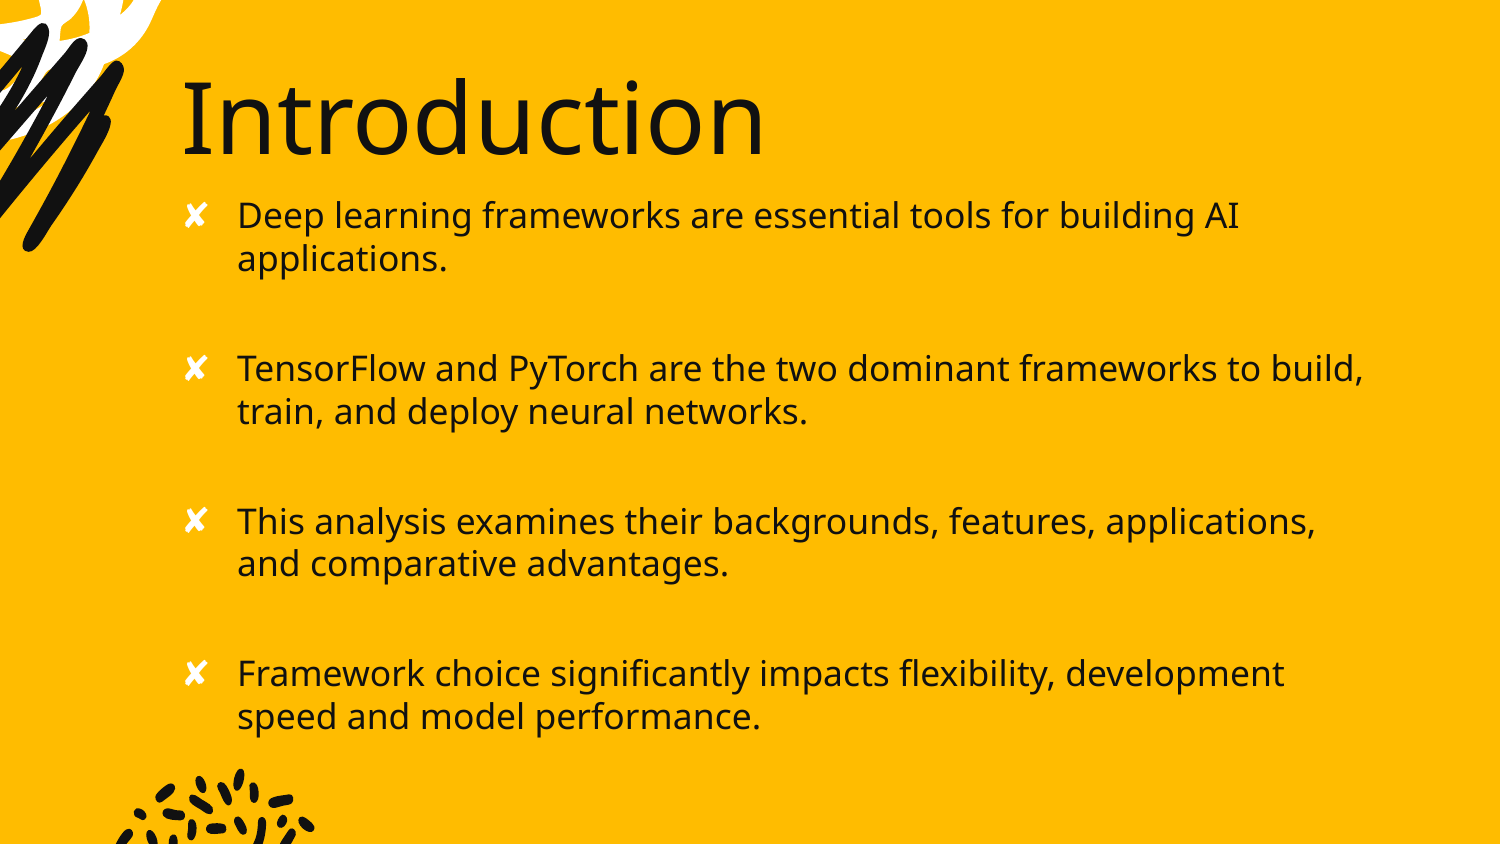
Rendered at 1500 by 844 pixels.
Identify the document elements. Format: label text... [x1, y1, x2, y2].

title Introduction [181, 55, 1399, 175]
list Deep learning frameworks are essential tools for building AI applications. TensorFlow and PyTorch are the two dominant frameworks to build, train, and deploy neural networks. This analysis examines their backgrounds, features, applications, and comparative advantages. Framework choice significantly impacts flexibility, development speed and model performance. [162, 193, 1379, 746]
